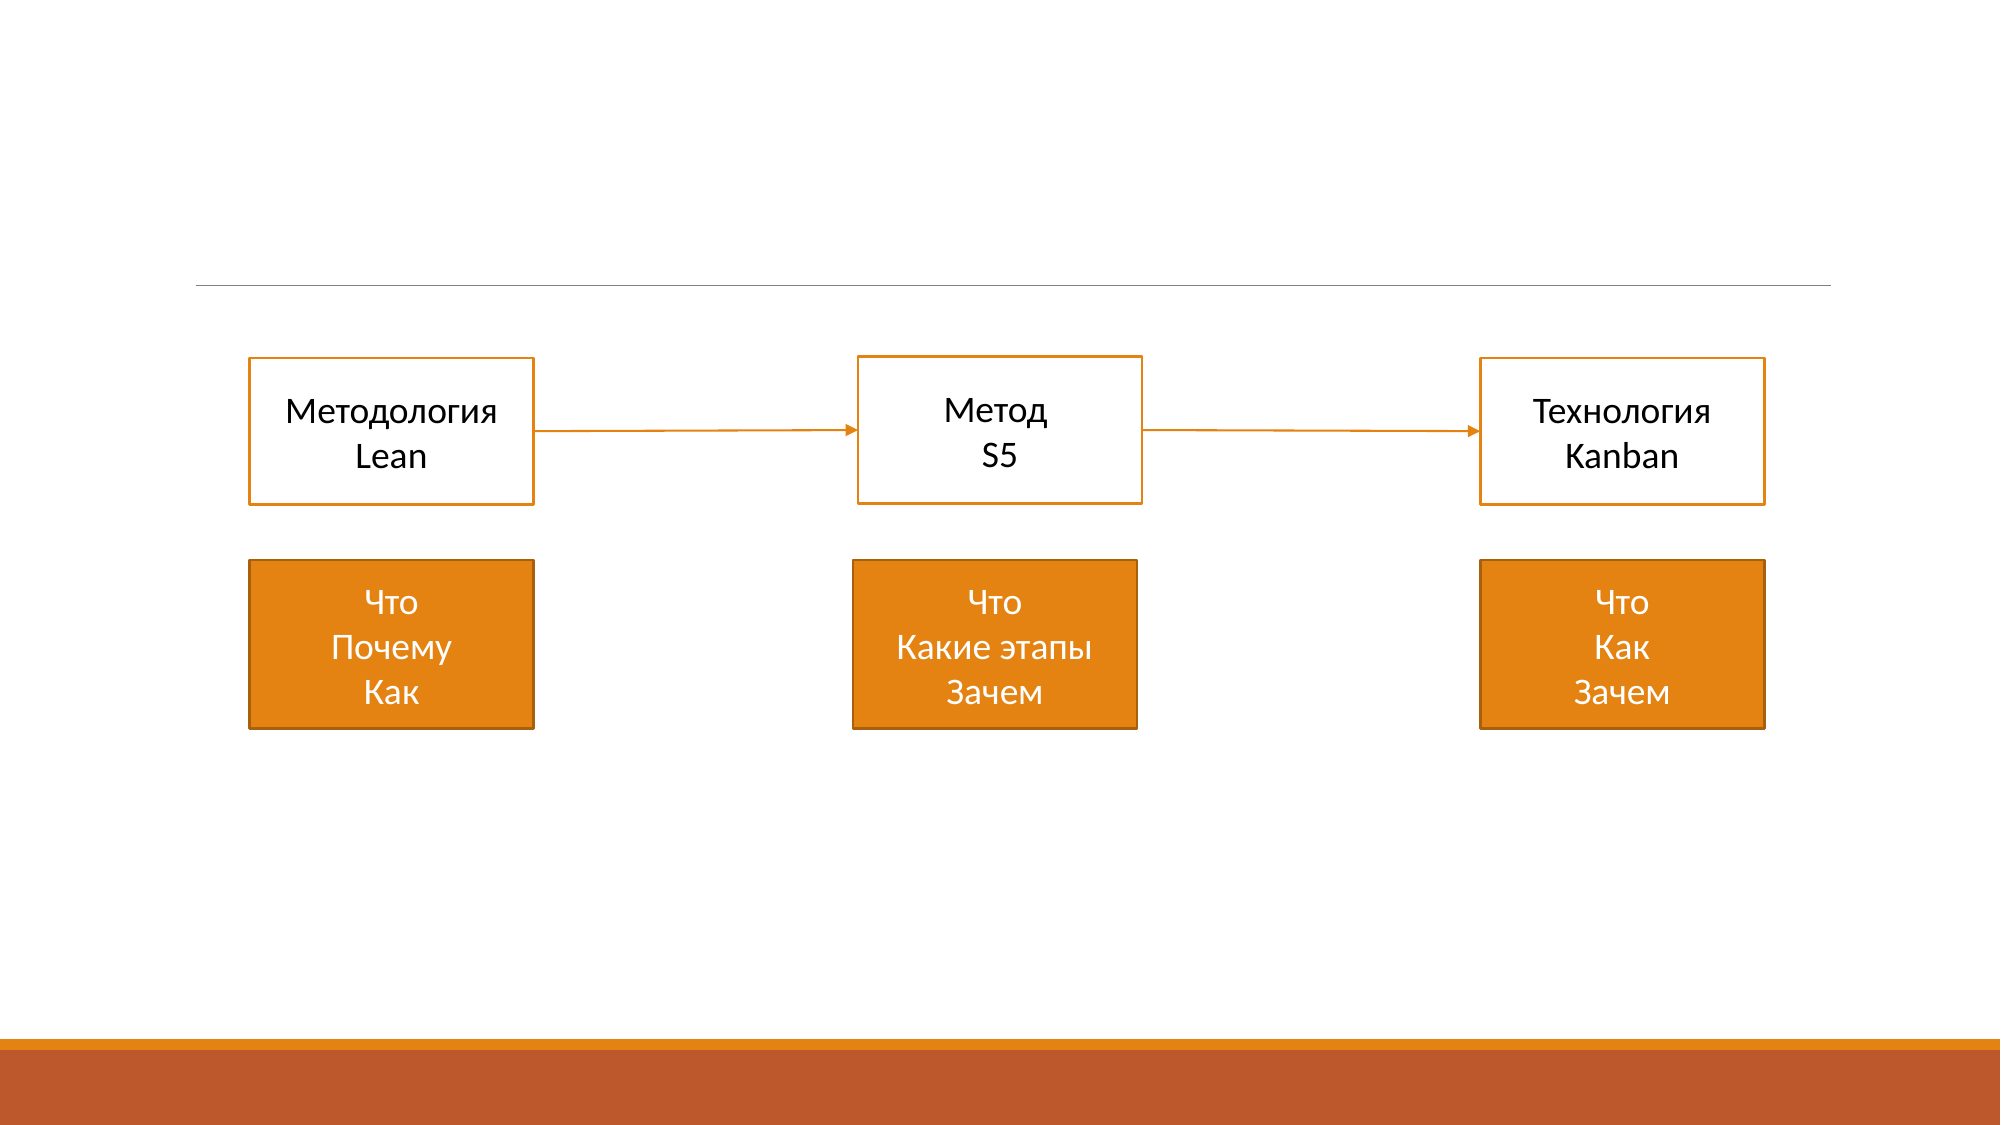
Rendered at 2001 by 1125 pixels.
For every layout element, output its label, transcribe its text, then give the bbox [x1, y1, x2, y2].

text_box Что Как Зачем [1479, 559, 1766, 730]
text_box Методология Lean [248, 357, 535, 506]
text_box Что Какие этапы Зачем [852, 559, 1138, 730]
text_box Что Почему Как [248, 559, 535, 730]
text_box Технология Kanban [1479, 357, 1766, 506]
text_box Метод S5 [857, 355, 1143, 505]
